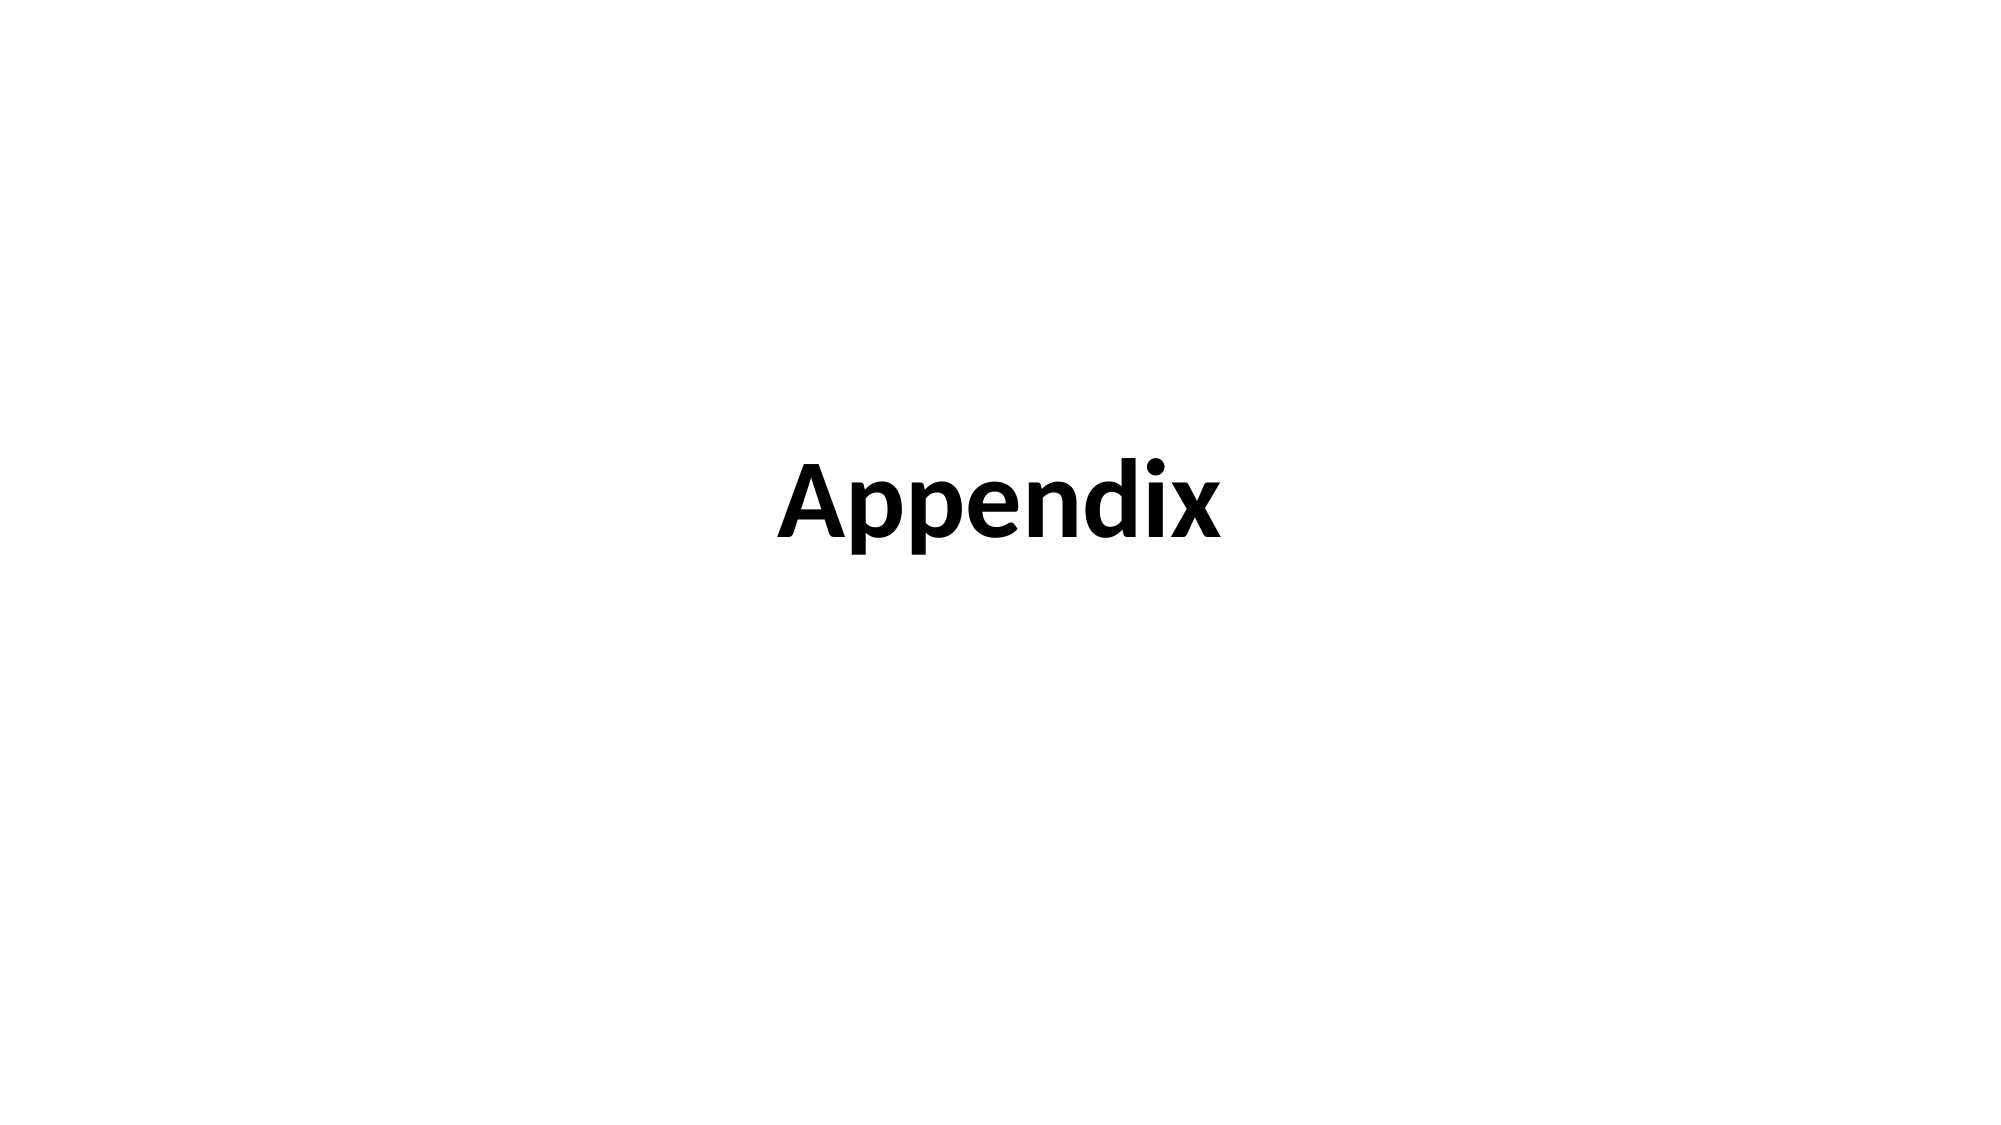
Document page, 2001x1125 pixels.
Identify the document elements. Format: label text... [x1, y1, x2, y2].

text_box Appendix [370, 432, 1630, 563]
